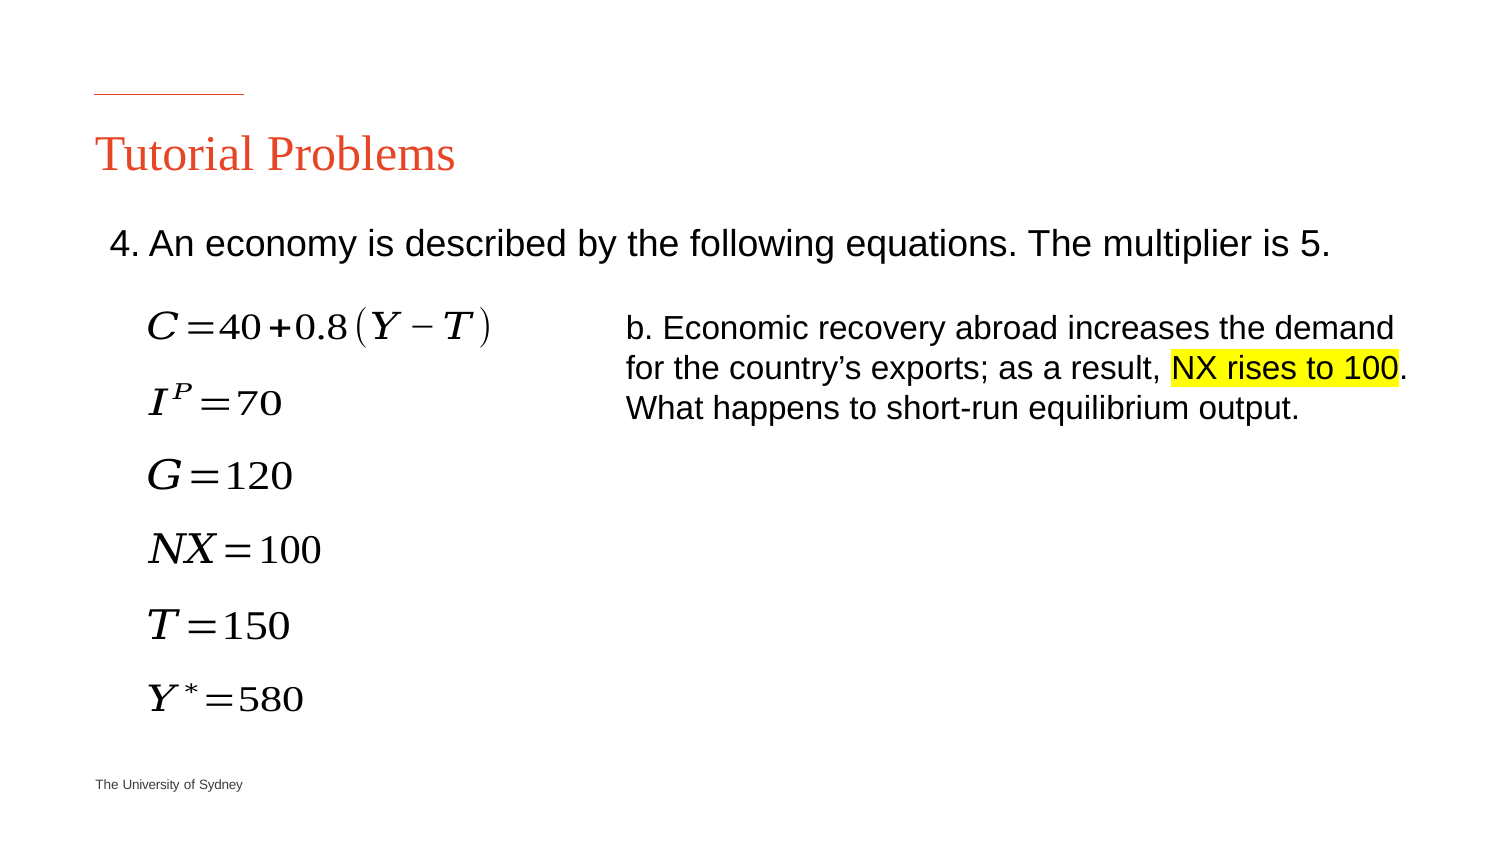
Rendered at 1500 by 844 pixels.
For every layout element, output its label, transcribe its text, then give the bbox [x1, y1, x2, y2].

text_box b. Economic recovery abroad increases the demand for the country’s exports; as a result, NX rises to 100. What happens to short-run equilibrium output. [611, 298, 1450, 434]
text_box 4. An economy is described by the following equations. The multiplier is 5. [94, 211, 1450, 272]
title Tutorial Problems [94, 120, 1406, 211]
